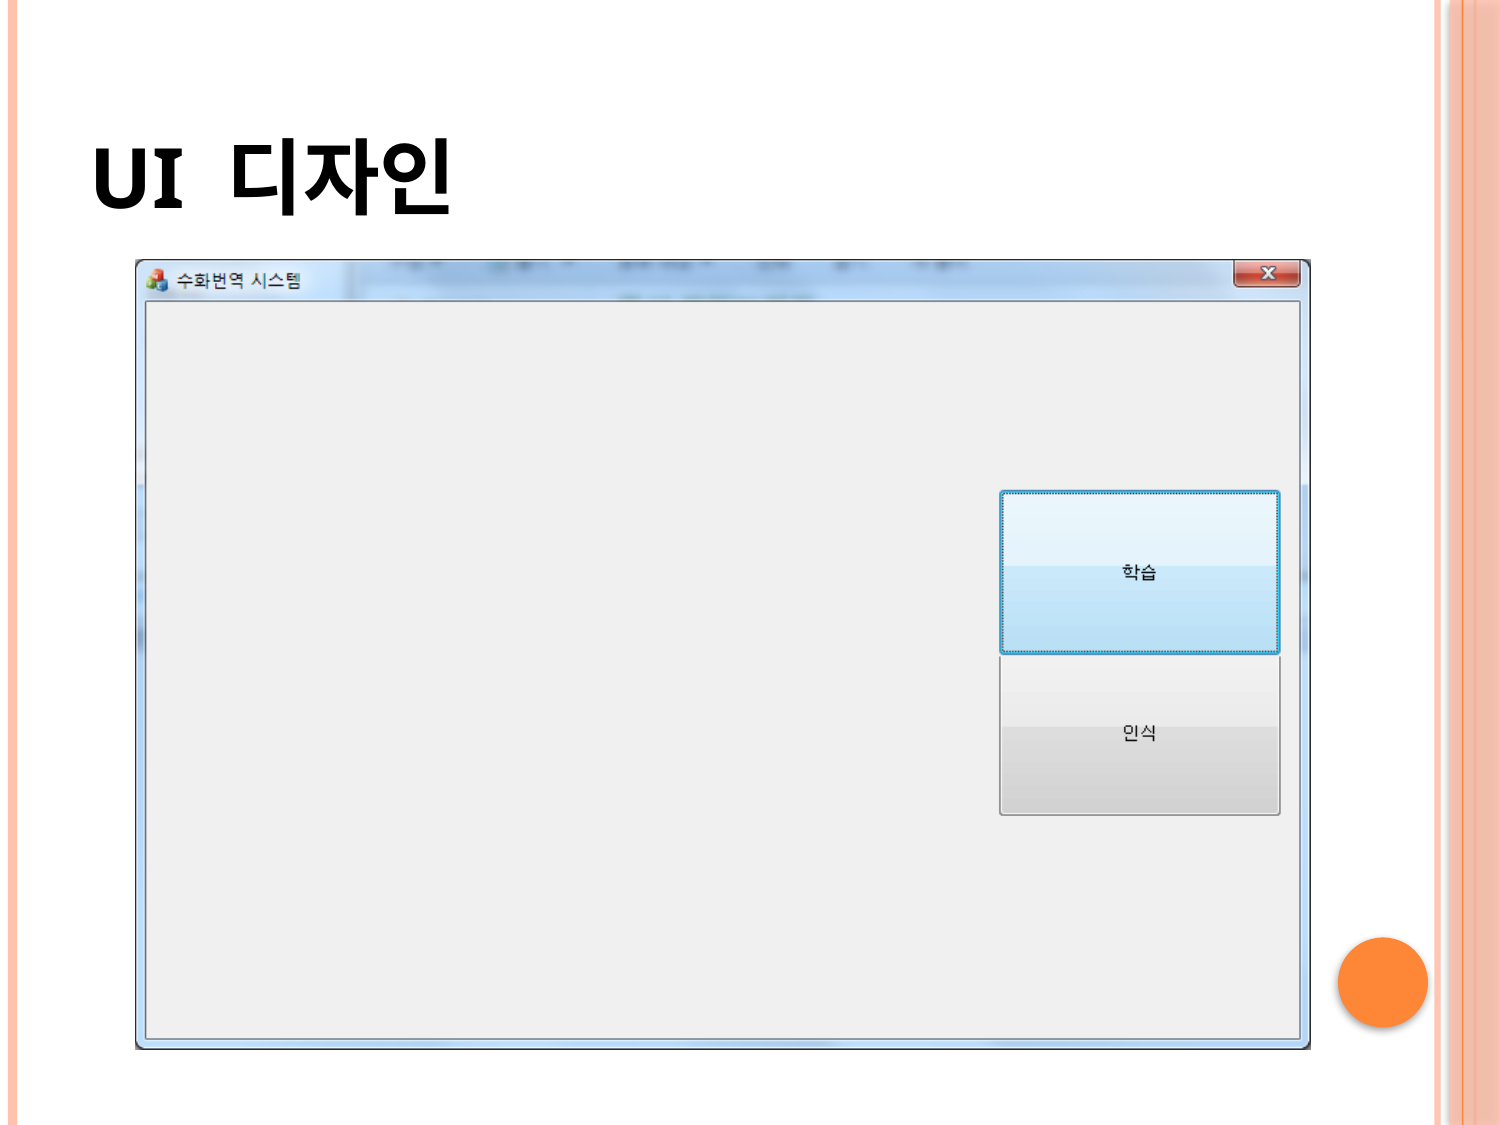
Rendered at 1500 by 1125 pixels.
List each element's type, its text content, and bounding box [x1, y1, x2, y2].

picture [135, 258, 1311, 1050]
title UI 디자인 [75, 45, 1300, 233]
